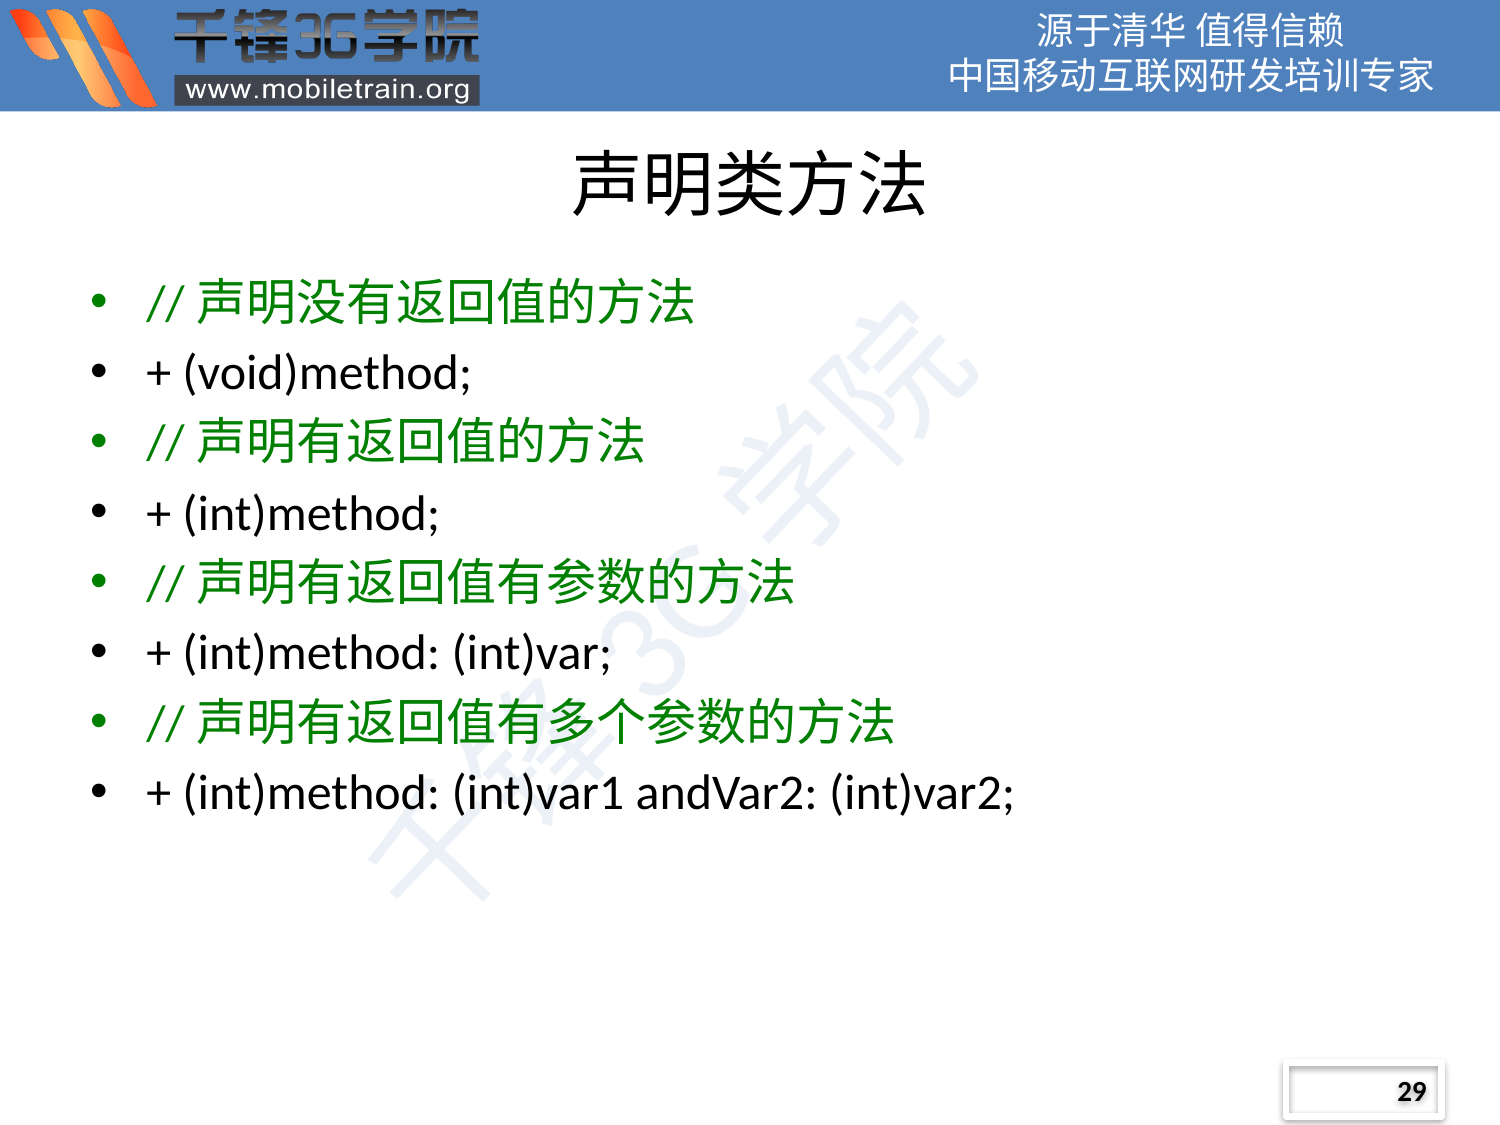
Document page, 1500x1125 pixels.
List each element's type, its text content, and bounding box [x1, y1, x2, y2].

list //声明没有返回值的方法 + (void)method; //声明有返回值的方法 + (int)method; //声明有返回值有参数的方法 + (int)method: (int)var; //声明有返回值有多个参数的方法 + (int)method: (int)var1 andVar2: (int)var2; [75, 262, 1425, 1005]
title 声明类方法 [75, 45, 1425, 233]
picture [0, 0, 495, 128]
